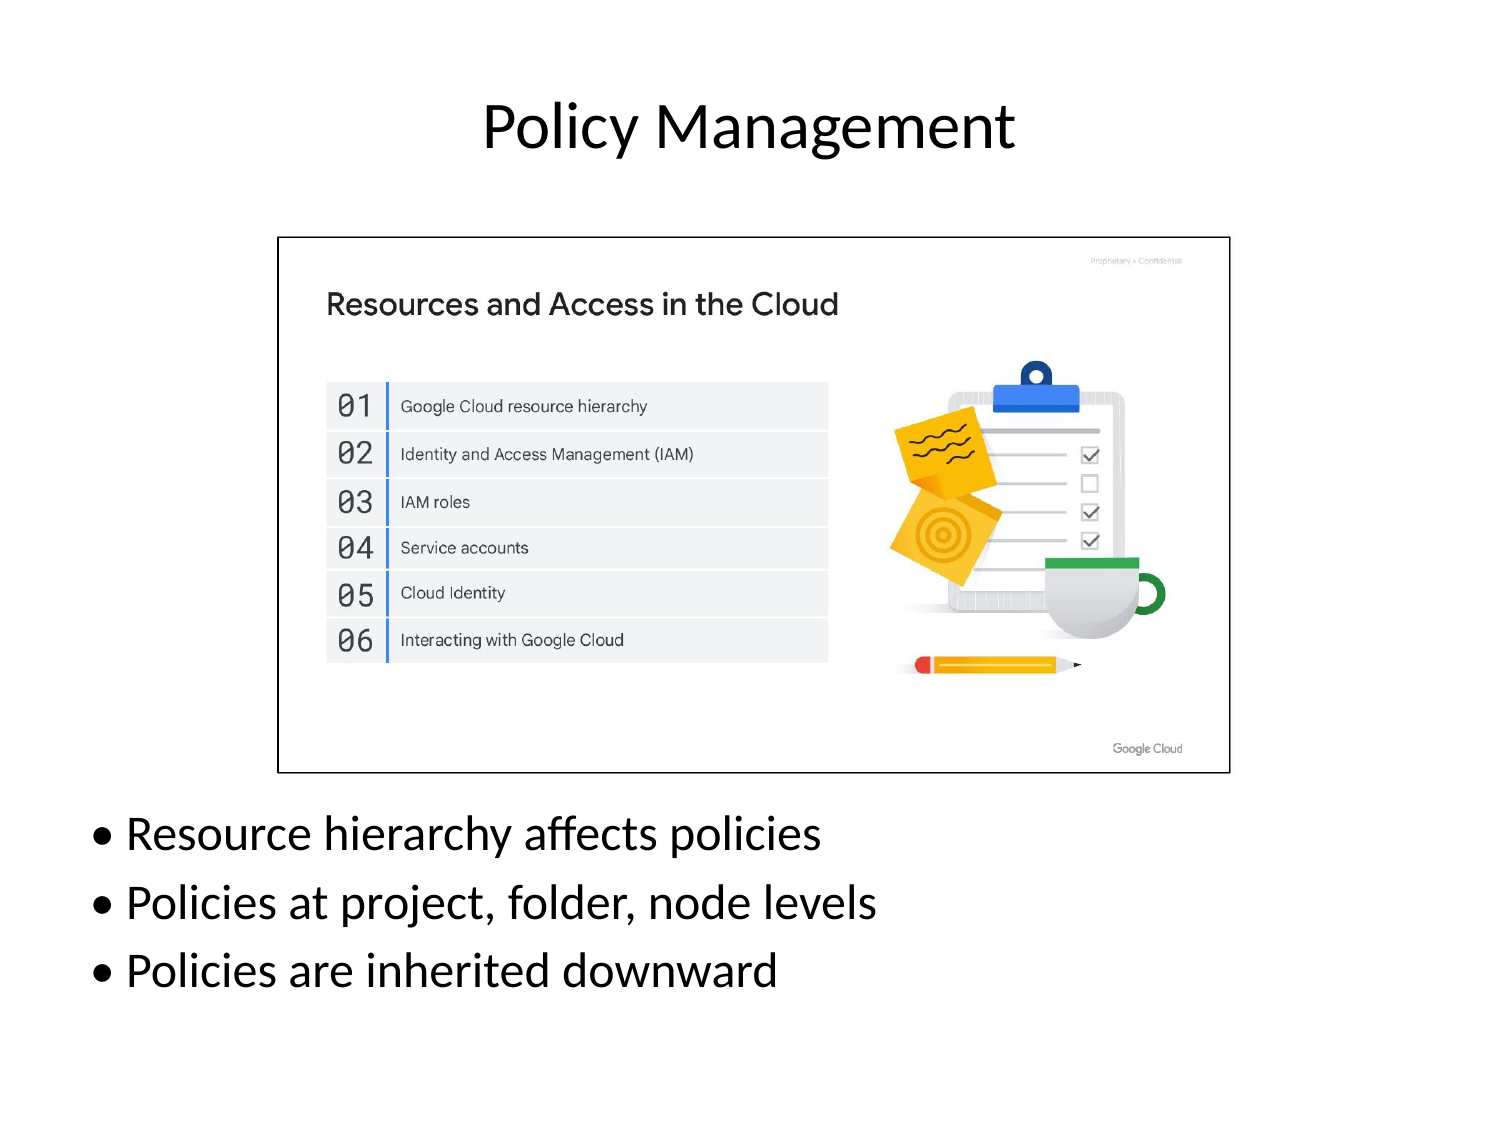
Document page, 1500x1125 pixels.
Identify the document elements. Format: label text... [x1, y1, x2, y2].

picture [247, 194, 1253, 794]
text_box Policy Management [467, 74, 1033, 170]
text_box • Resource hierarchy affects policies • Policies at project, folder, node levels • Policies are inherited downward [74, 793, 1425, 1005]
